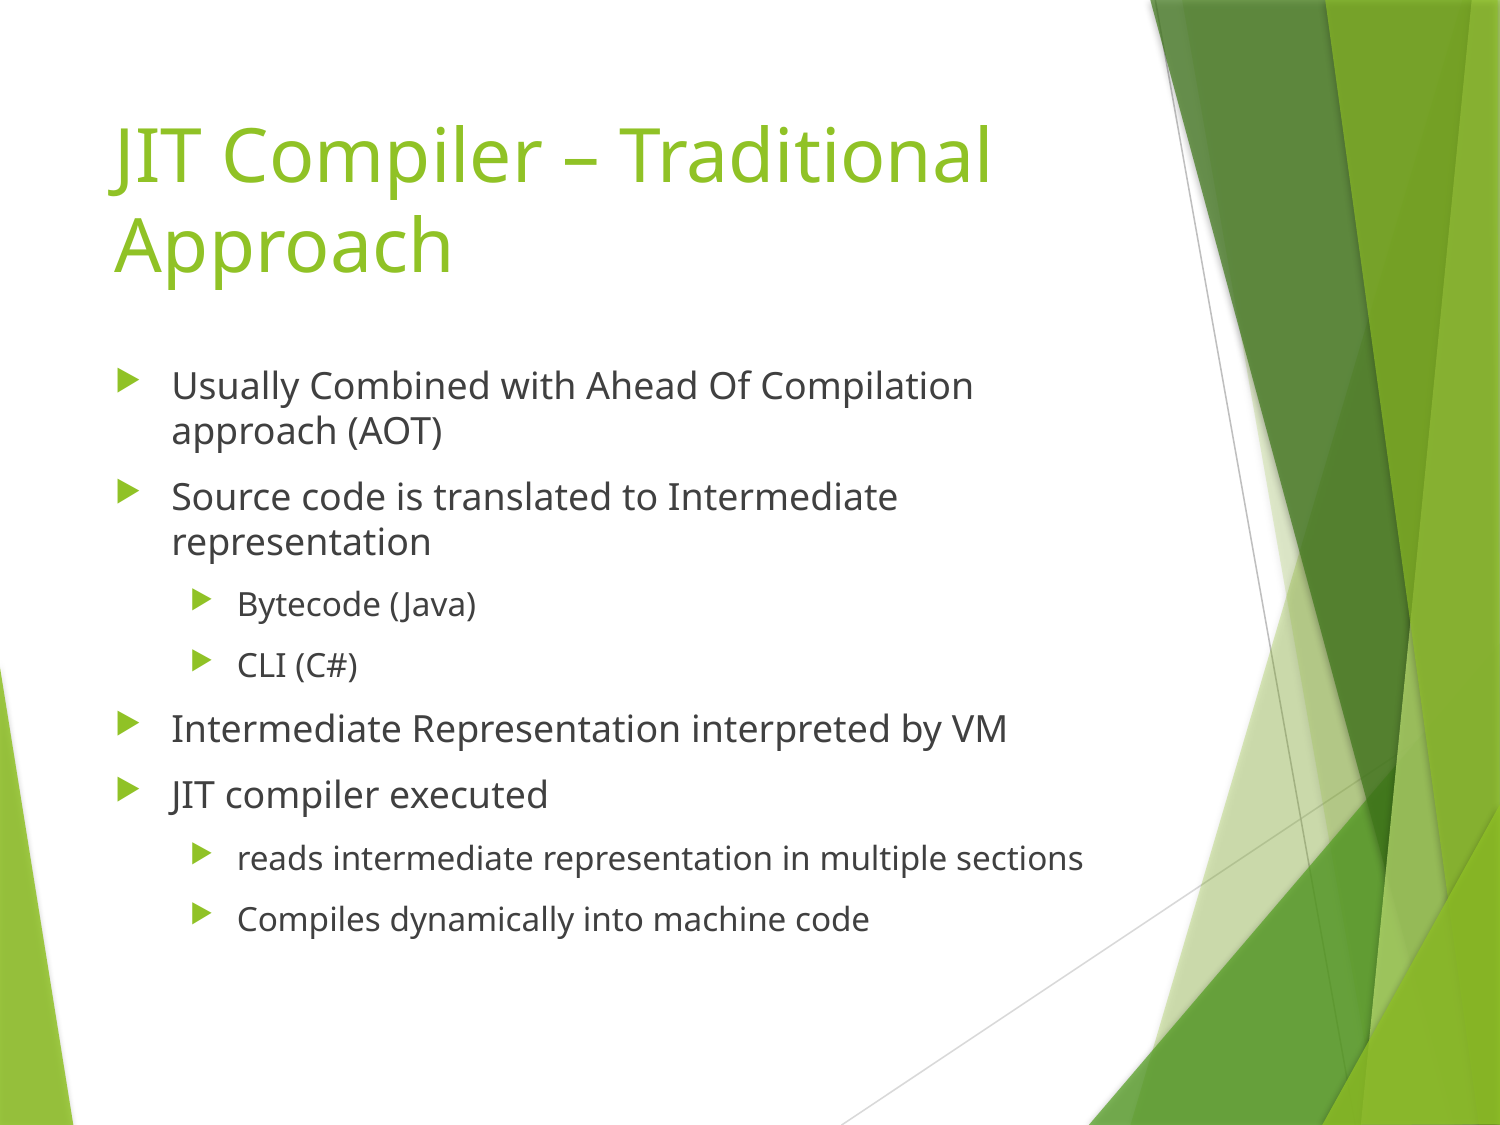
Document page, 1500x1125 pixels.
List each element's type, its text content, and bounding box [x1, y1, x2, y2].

list Usually Combined with Ahead Of Compilation approach (AOT) Source code is translated to Intermediate representation Bytecode (Java) CLI (C#) Intermediate Representation interpreted by VM JIT compiler executed reads intermediate representation in multiple sections Compiles dynamically into machine code [99, 354, 1142, 992]
title JIT Compiler – Traditional Approach [99, 99, 1142, 317]
